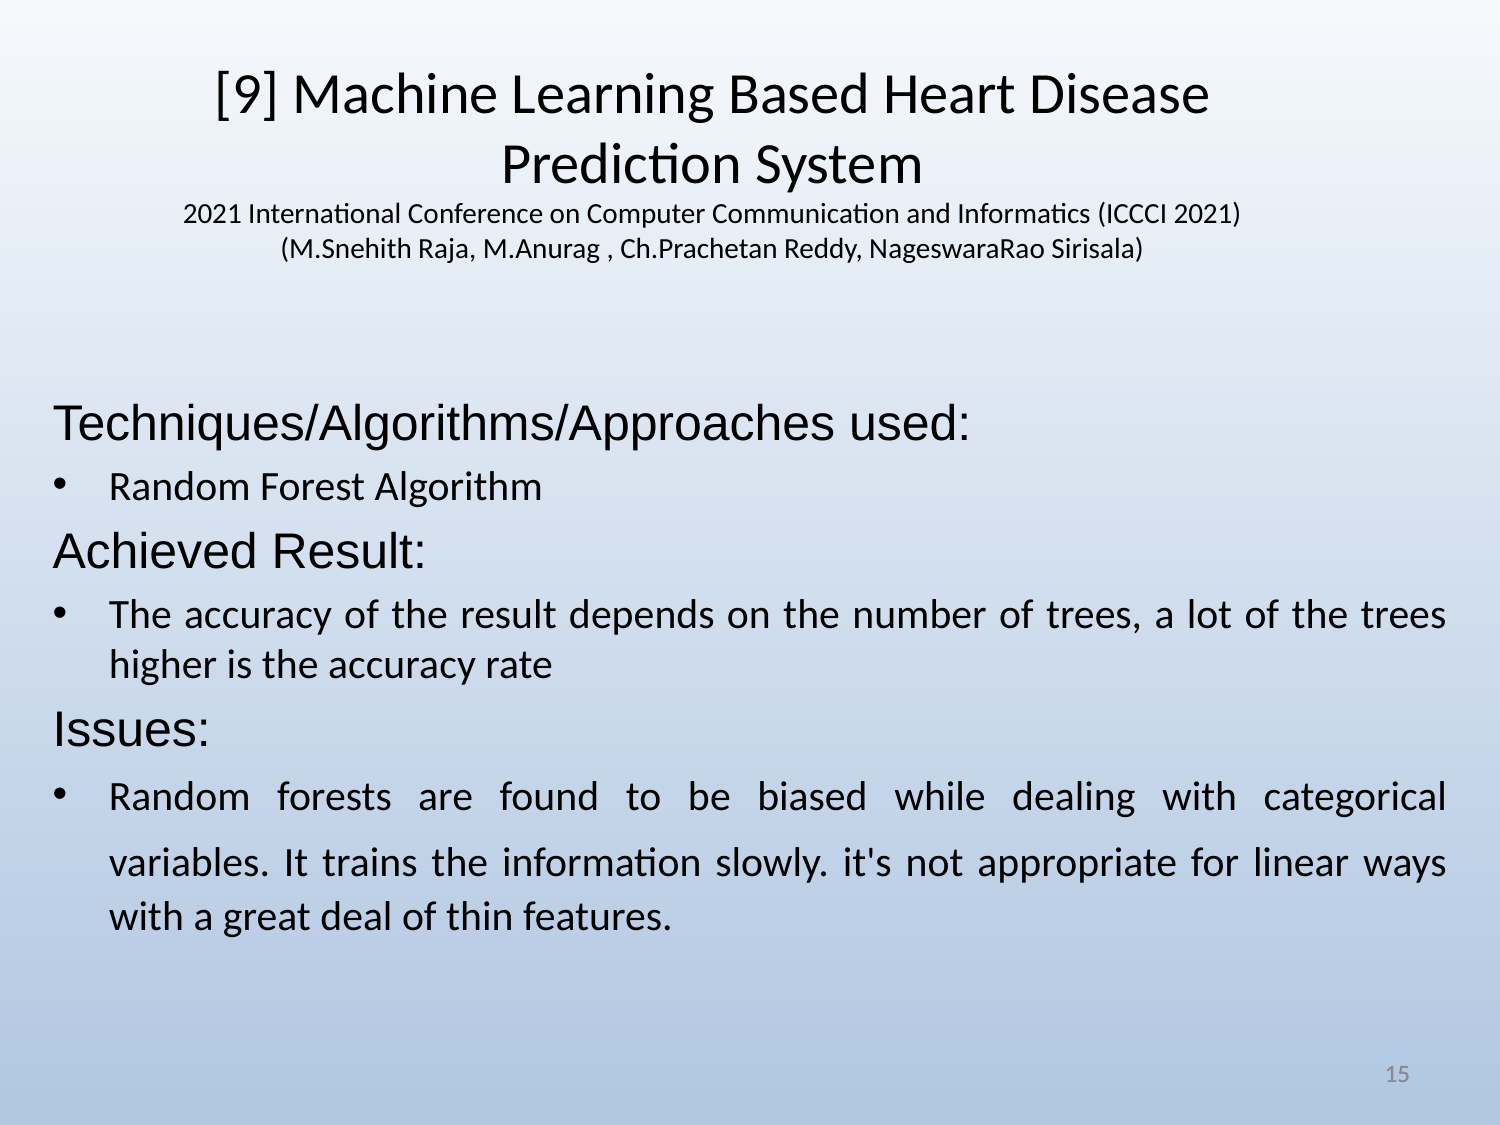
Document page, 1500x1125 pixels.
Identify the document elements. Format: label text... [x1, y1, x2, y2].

text_box 15 [1074, 1042, 1425, 1103]
title [9] Machine Learning Based Heart Disease Prediction System 2021 International Conference on Computer Communication and Informatics (ICCCI 2021) (M.Snehith Raja, M.Anurag , Ch.Prachetan Reddy, NageswaraRao Sirisala) [87, 22, 1338, 298]
list Techniques/Algorithms/Approaches used: Random Forest Algorithm Achieved Result: The accuracy of the result depends on the number of trees, a lot of the trees higher is the accuracy rate Issues: Random forests are found to be biased while dealing with categorical variables. It trains the information slowly. it's not appropriate for linear ways with a great deal of thin features. [37, 312, 1463, 1001]
